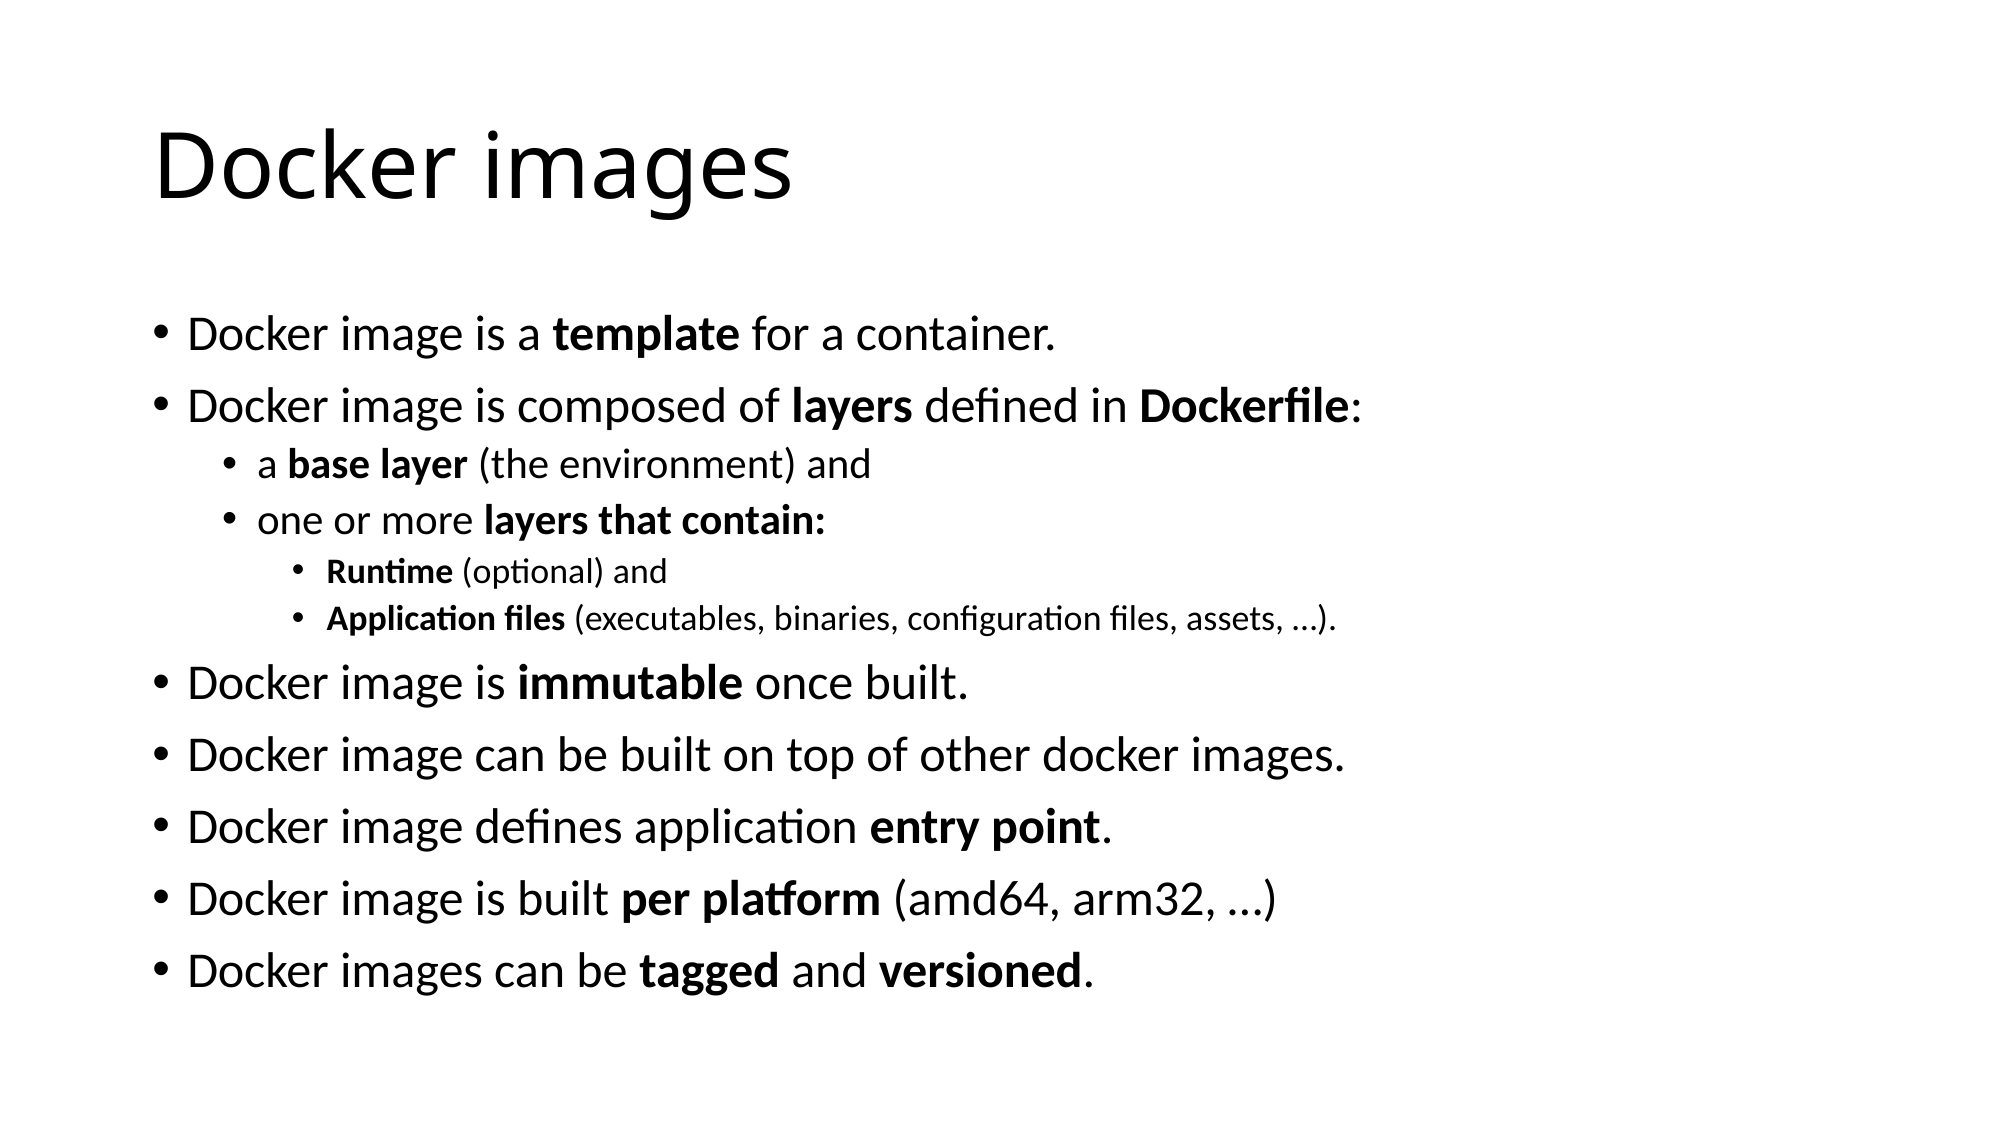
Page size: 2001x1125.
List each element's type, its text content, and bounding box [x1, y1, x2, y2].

list Docker image is a template for a container. Docker image is composed of layers defined in Dockerfile: a base layer (the environment) and one or more layers that contain: Runtime (optional) and Application files (executables, binaries, configuration files, assets, …). Docker image is immutable once built. Docker image can be built on top of other docker images. Docker image defines application entry point. Docker image is built per platform (amd64, arm32, …) Docker images can be tagged and versioned. [137, 299, 1863, 1014]
title Docker images [137, 59, 1863, 278]
